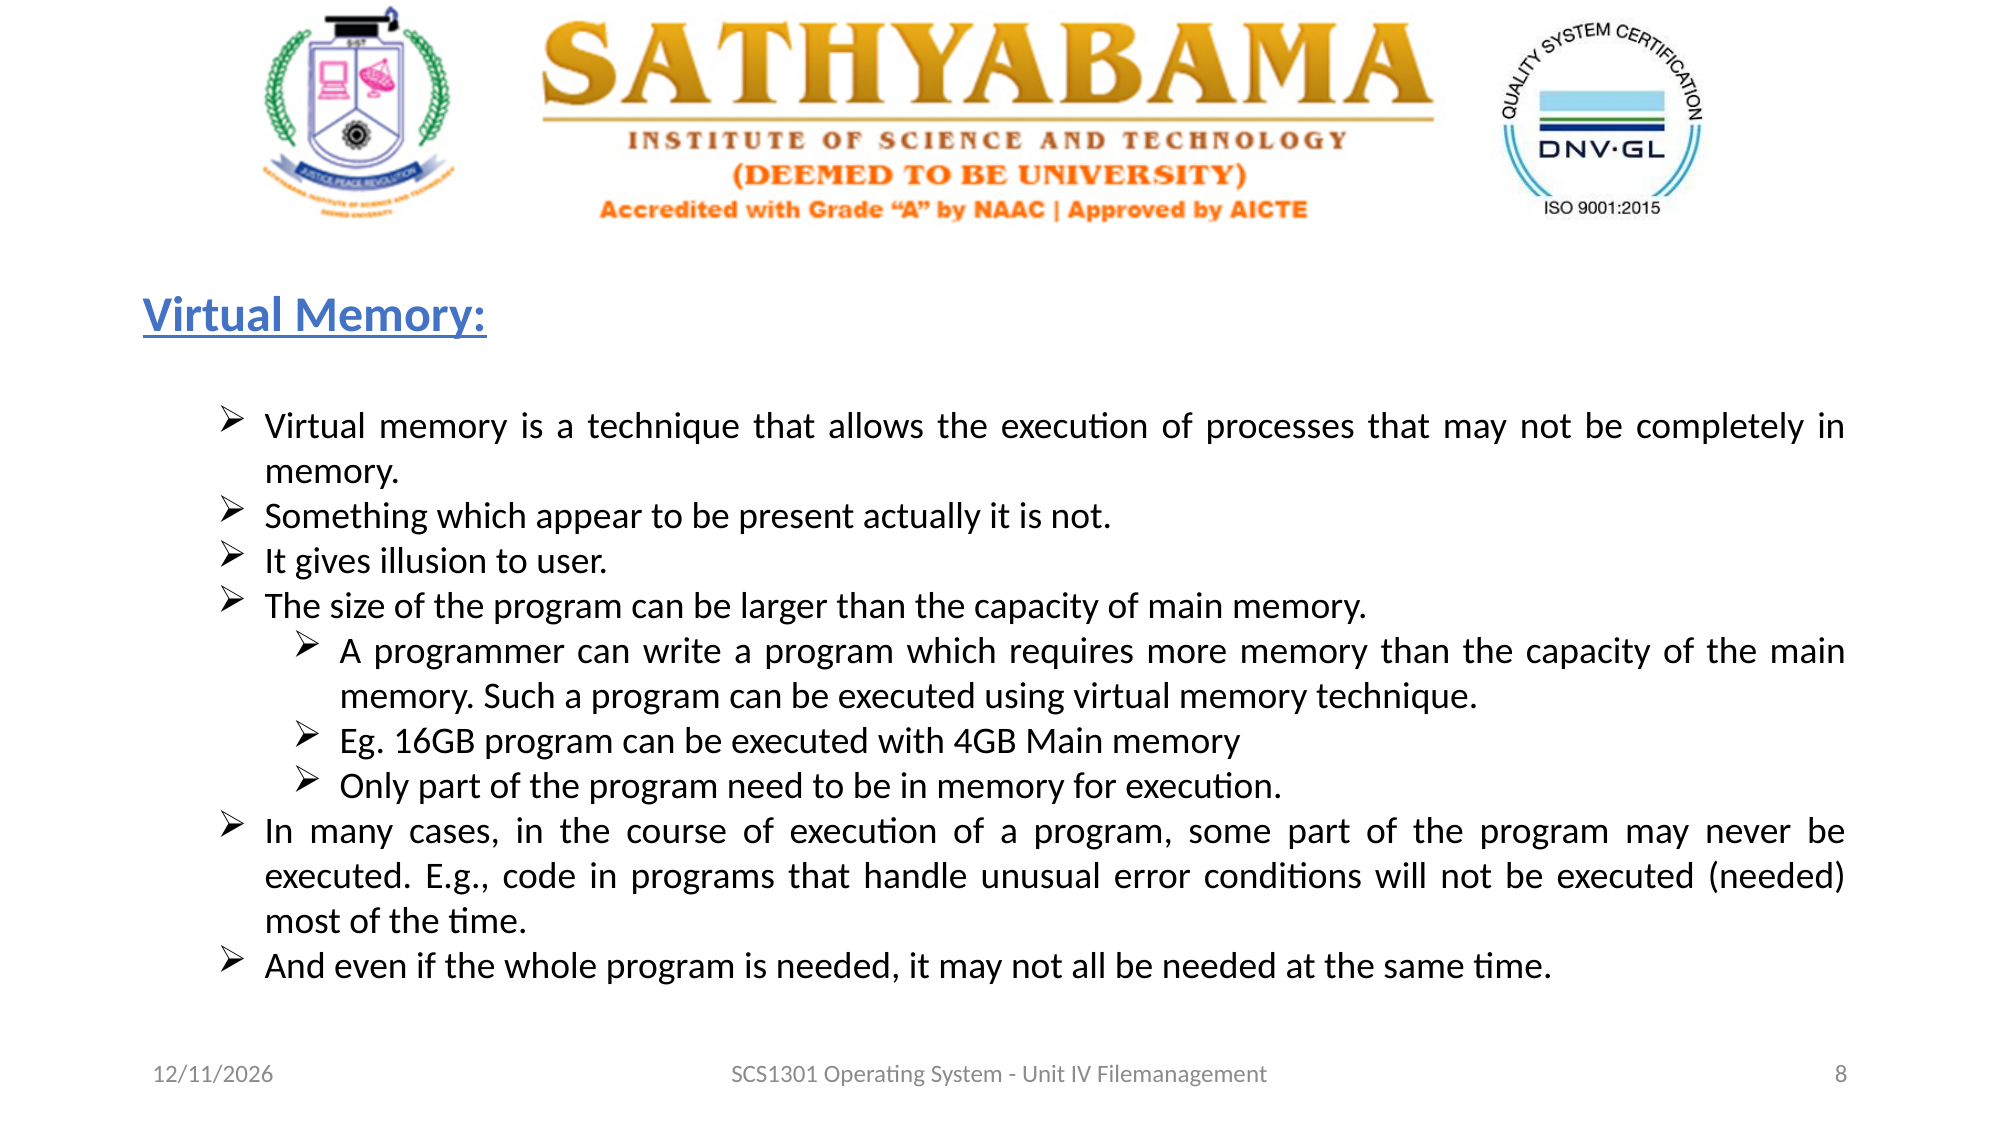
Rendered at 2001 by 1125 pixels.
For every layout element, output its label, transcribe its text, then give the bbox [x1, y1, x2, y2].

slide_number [137, 1042, 588, 1103]
picture [248, 3, 469, 227]
picture [529, 0, 1446, 230]
footer SCS1301 Operating System - Unit IV Filemanagement [662, 1042, 1338, 1103]
text_box Virtual Memory: Virtual memory is a technique that allows the execution of processes that may not be completely in memory. Something which appear to be present actually it is not. It gives illusion to user. The size of the program can be larger than the capacity of main memory. A programmer can write a program which requires more memory than the capacity of the main memory. Such a program can be executed using virtual memory technique. Eg. 16GB program can be executed with 4GB Main memory Only part of the program need to be in memory for execution. In many cases, in the course of execution of a program, some part of the program may never be executed. E.g., code in programs that handle unusual error conditions will not be executed (needed) most of the time. And even if the whole program is needed, it may not all be needed at the same time. [127, 273, 1863, 994]
picture [1482, 8, 1711, 238]
slide_number 8 [1412, 1042, 1863, 1103]
